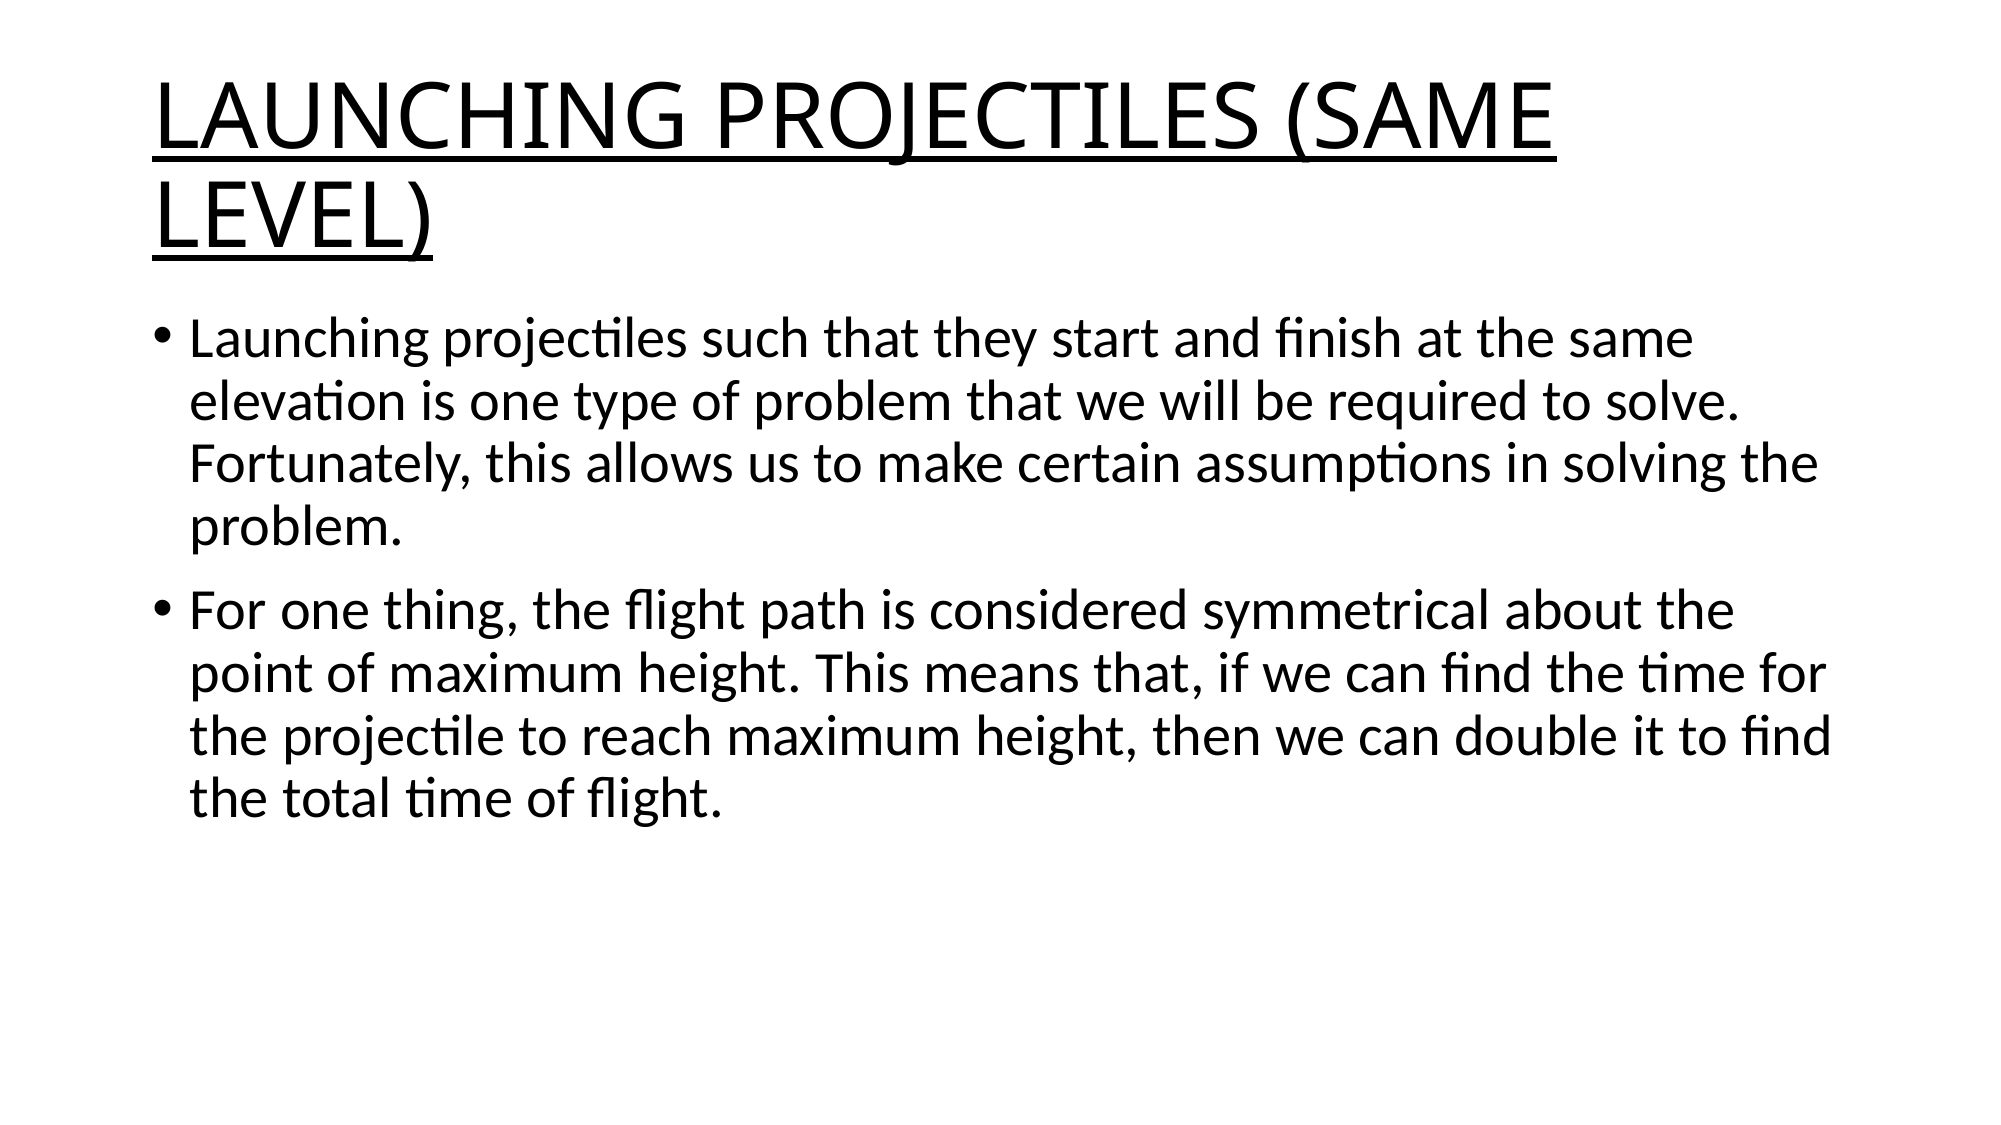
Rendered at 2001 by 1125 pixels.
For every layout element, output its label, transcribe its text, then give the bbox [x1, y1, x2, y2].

list Launching projectiles such that they start and finish at the same elevation is one type of problem that we will be required to solve. Fortunately, this allows us to make certain assumptions in solving the problem. For one thing, the flight path is considered symmetrical about the point of maximum height. This means that, if we can find the time for the projectile to reach maximum height, then we can double it to find the total time of flight. [137, 299, 1863, 1014]
title LAUNCHING PROJECTILES (SAME LEVEL) [137, 59, 1863, 278]
